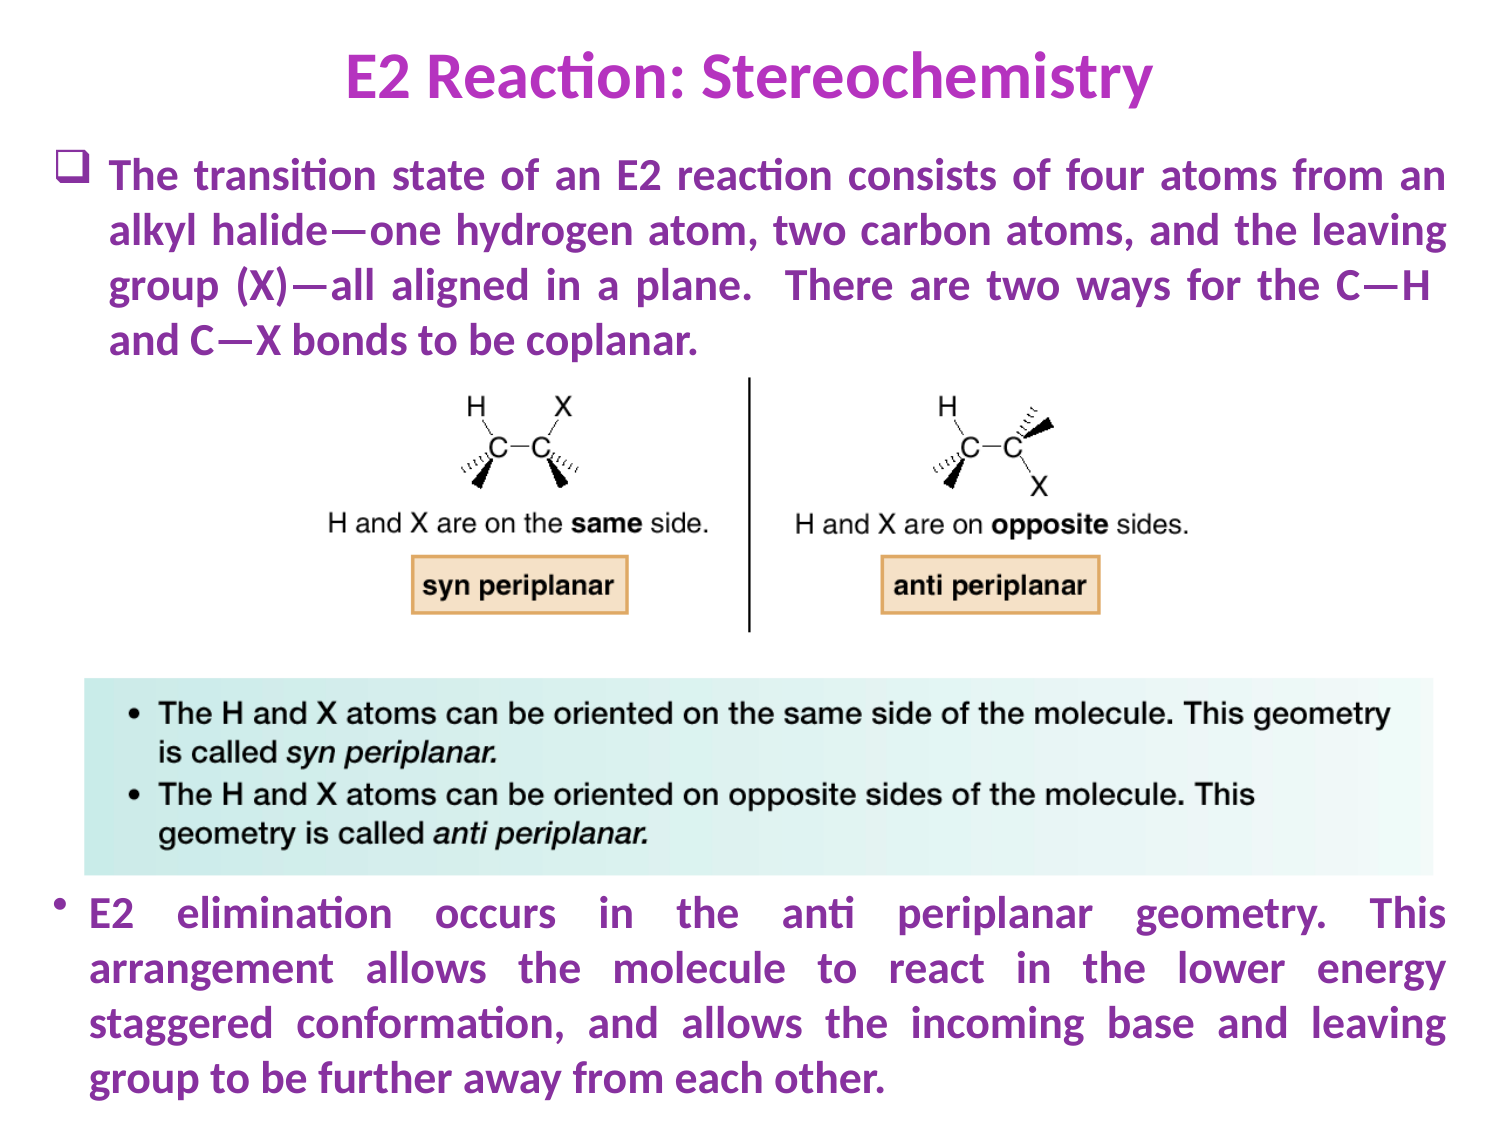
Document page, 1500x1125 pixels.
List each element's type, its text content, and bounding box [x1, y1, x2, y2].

text_box E2 Reaction: Stereochemistry [330, 24, 1170, 120]
text_box E2 elimination occurs in the anti periplanar geometry. This arrangement allows the molecule to react in the lower energy staggered conformation, and allows the incoming base and leaving group to be further away from each other. [37, 874, 1463, 1110]
text_box The transition state of an E2 reaction consists of four atoms from an alkyl halide—one hydrogen atom, two carbon atoms, and the leaving group (X)—all aligned in a plane. There are two ways for the C—H and C—X bonds to be coplanar. [37, 137, 1463, 373]
picture [74, 374, 1438, 879]
